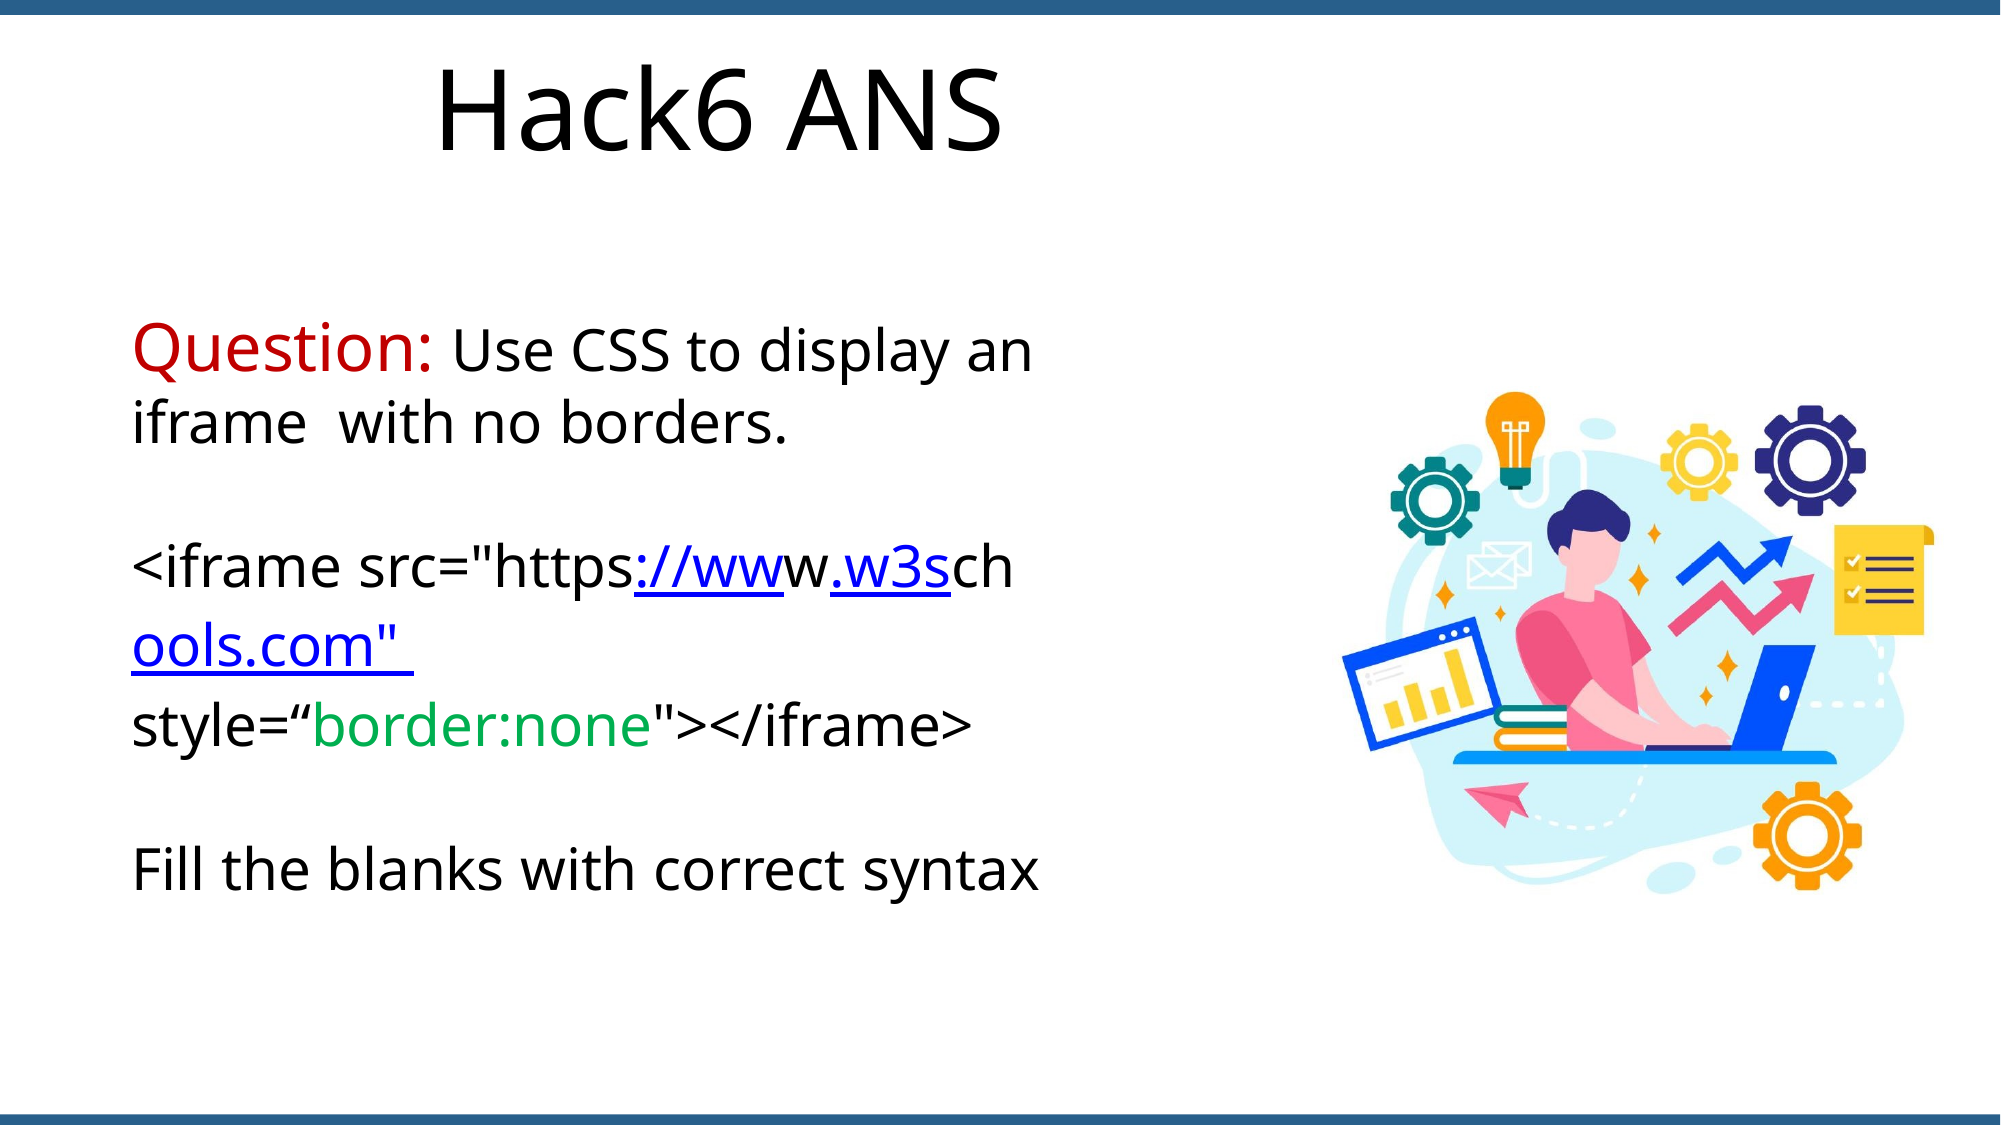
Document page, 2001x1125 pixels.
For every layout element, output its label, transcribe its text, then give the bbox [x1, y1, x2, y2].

picture [1331, 385, 1944, 895]
text_box Question: Use CSS to display an iframe with no borders. <iframe src="https://www.w3schools.com" style=“border:none"></iframe> Fill the blanks with correct syntax [129, 303, 1213, 902]
title Hack6 ANS [430, 35, 1010, 226]
